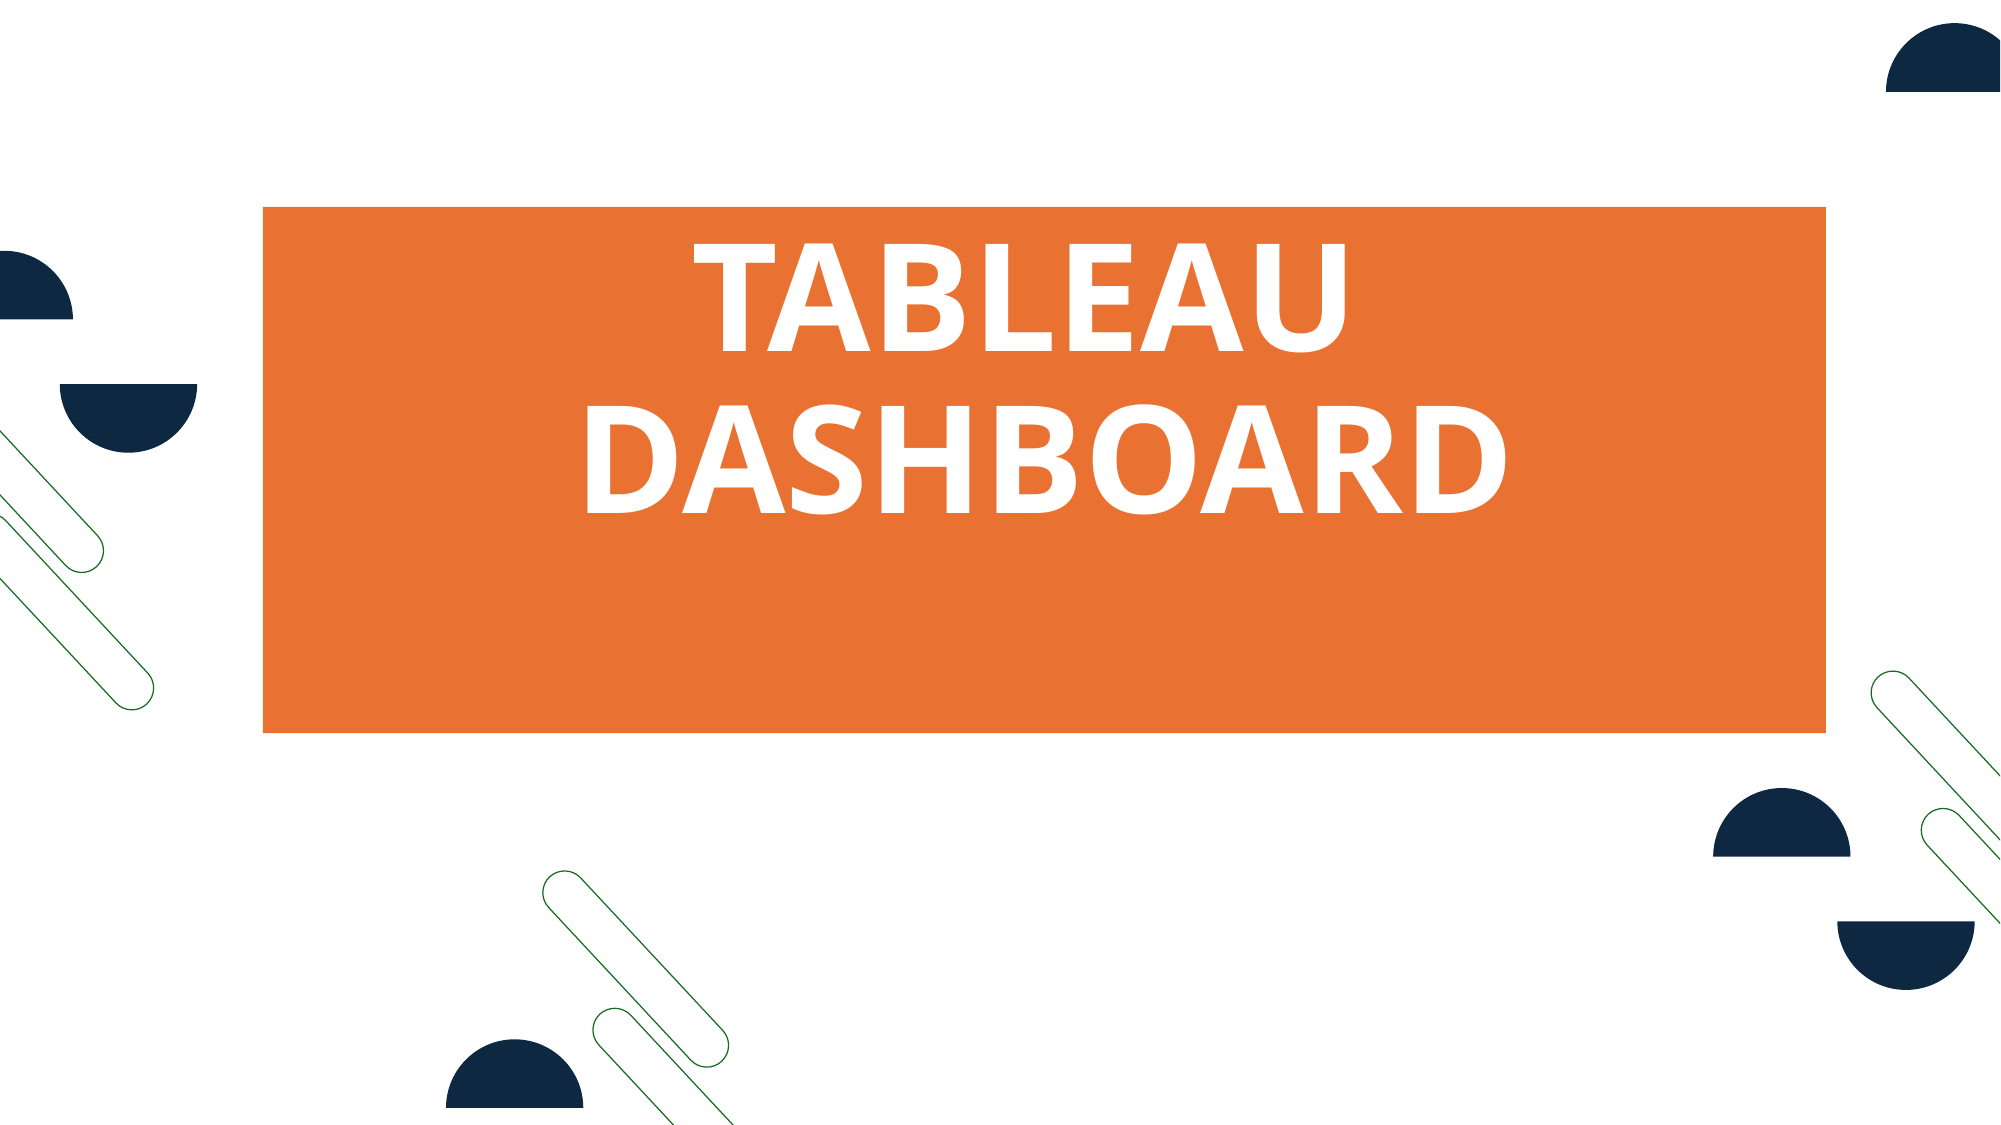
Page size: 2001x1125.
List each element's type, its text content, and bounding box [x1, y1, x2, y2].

title TABLEAU DASHBOARD [262, 206, 1826, 734]
